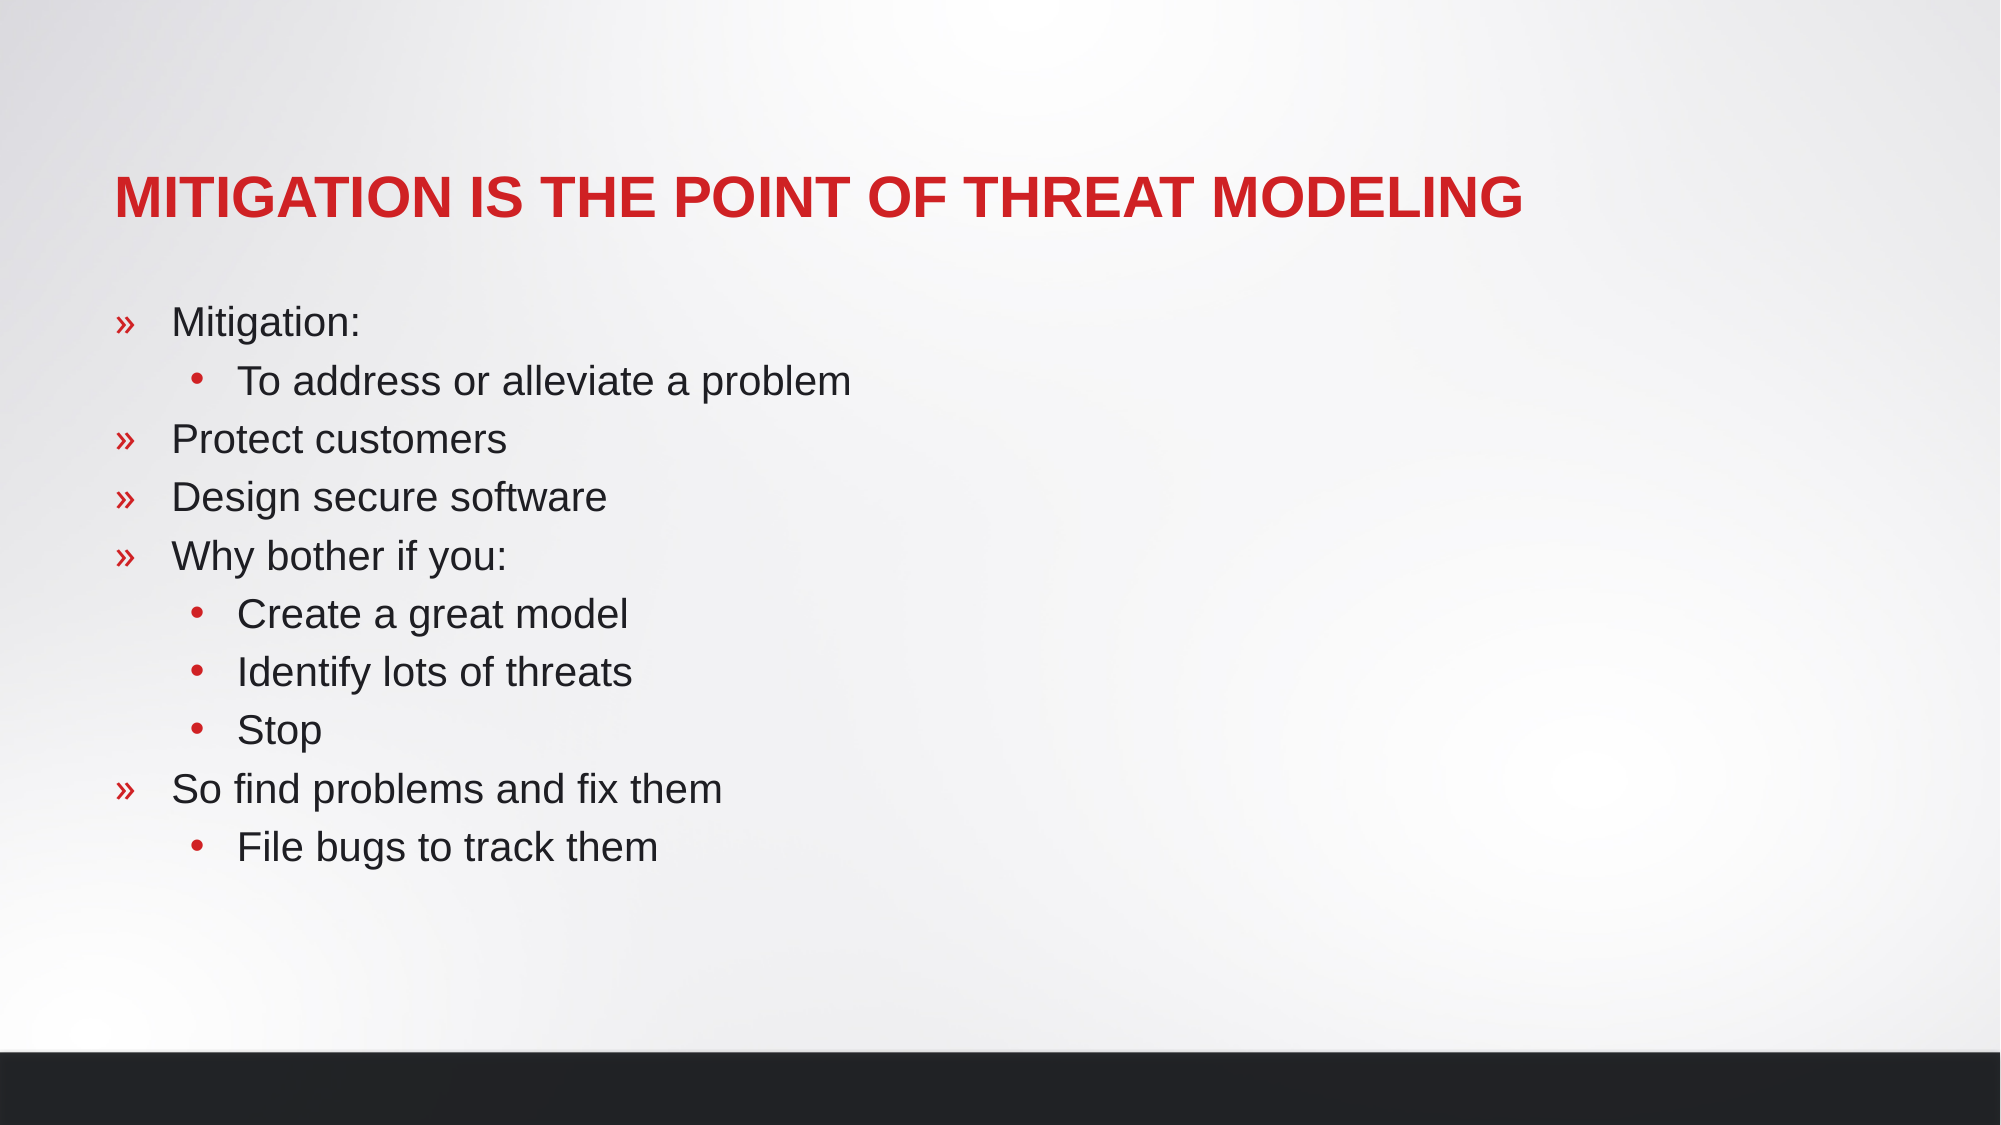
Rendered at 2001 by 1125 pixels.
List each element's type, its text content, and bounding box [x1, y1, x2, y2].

list Mitigation: To address or alleviate a problem Protect customers Design secure software Why bother if you: Create a great model Identify lots of threats Stop So find problems and fix them File bugs to track them [99, 287, 1900, 1005]
title Mitigation is the point of threat modeling [99, 150, 1900, 237]
picture [0, 0, 2001, 1125]
